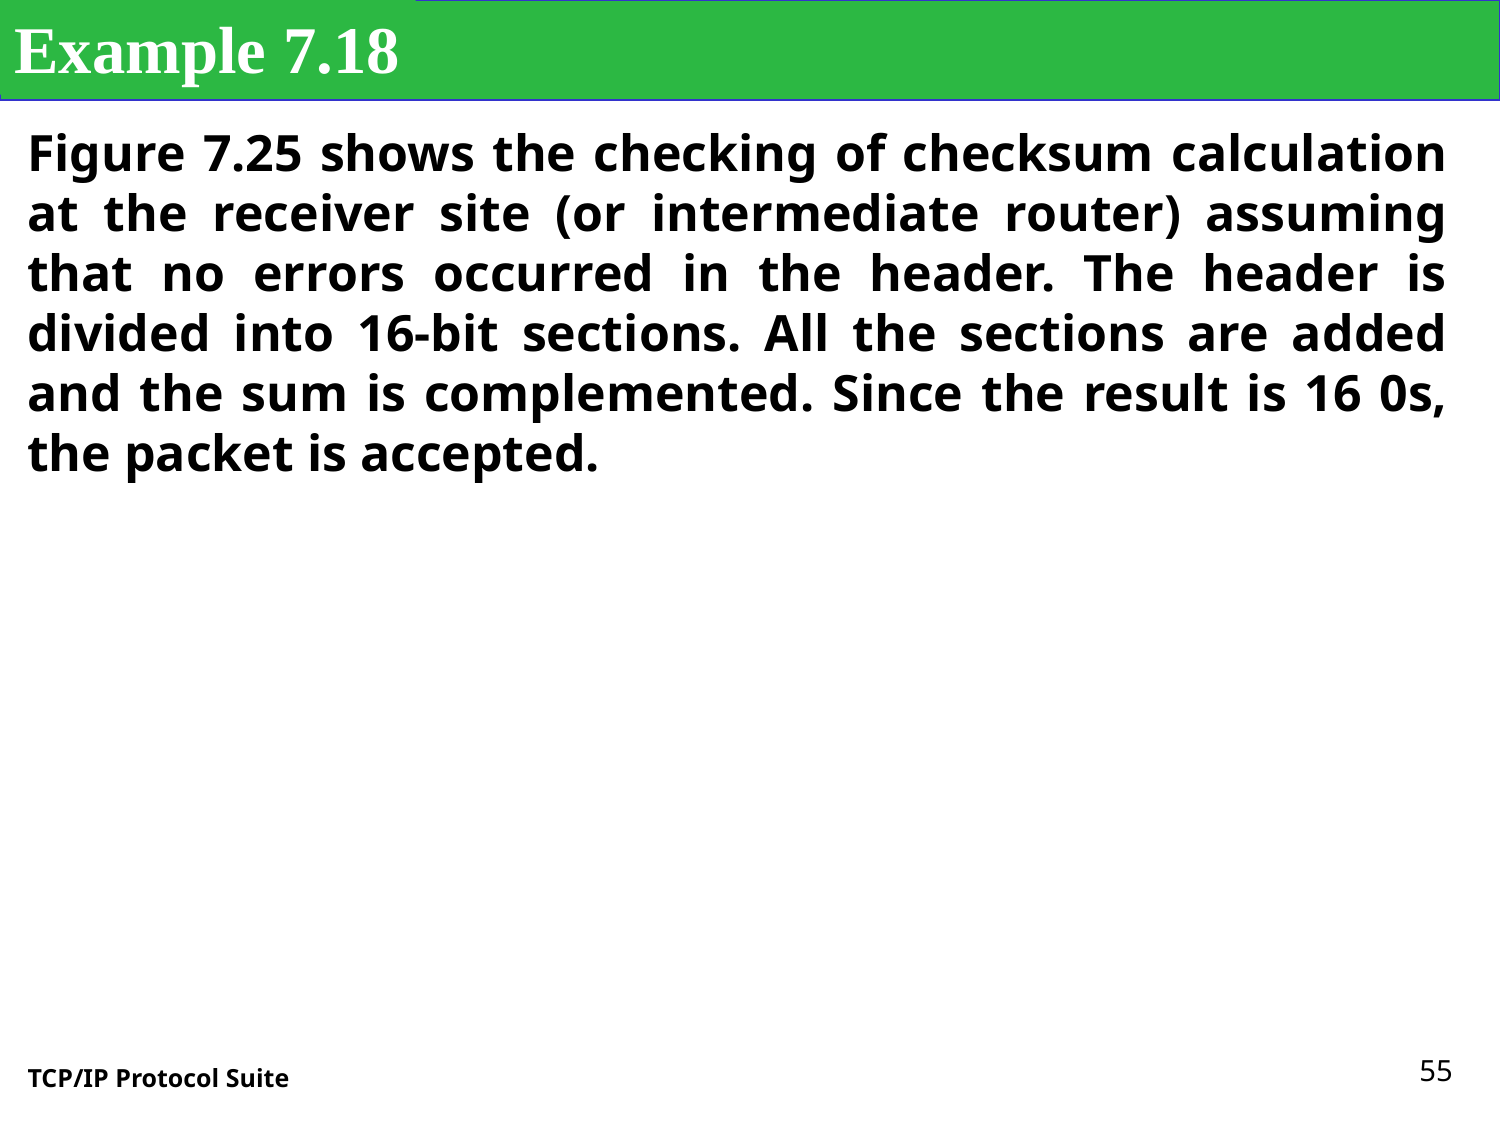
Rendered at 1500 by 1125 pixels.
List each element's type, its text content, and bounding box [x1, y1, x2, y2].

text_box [0, 0, 1500, 101]
text_box Figure 7.25 shows the checking of checksum calculation at the receiver site (or intermediate router) assuming that no errors occurred in the header. The header is divided into 16-bit sections. All the sections are added and the sum is complemented. Since the result is 16 0s, the packet is accepted. [12, 114, 1463, 489]
slide_number 55 [1155, 1024, 1468, 1100]
footer TCP/IP Protocol Suite [12, 1025, 488, 1100]
